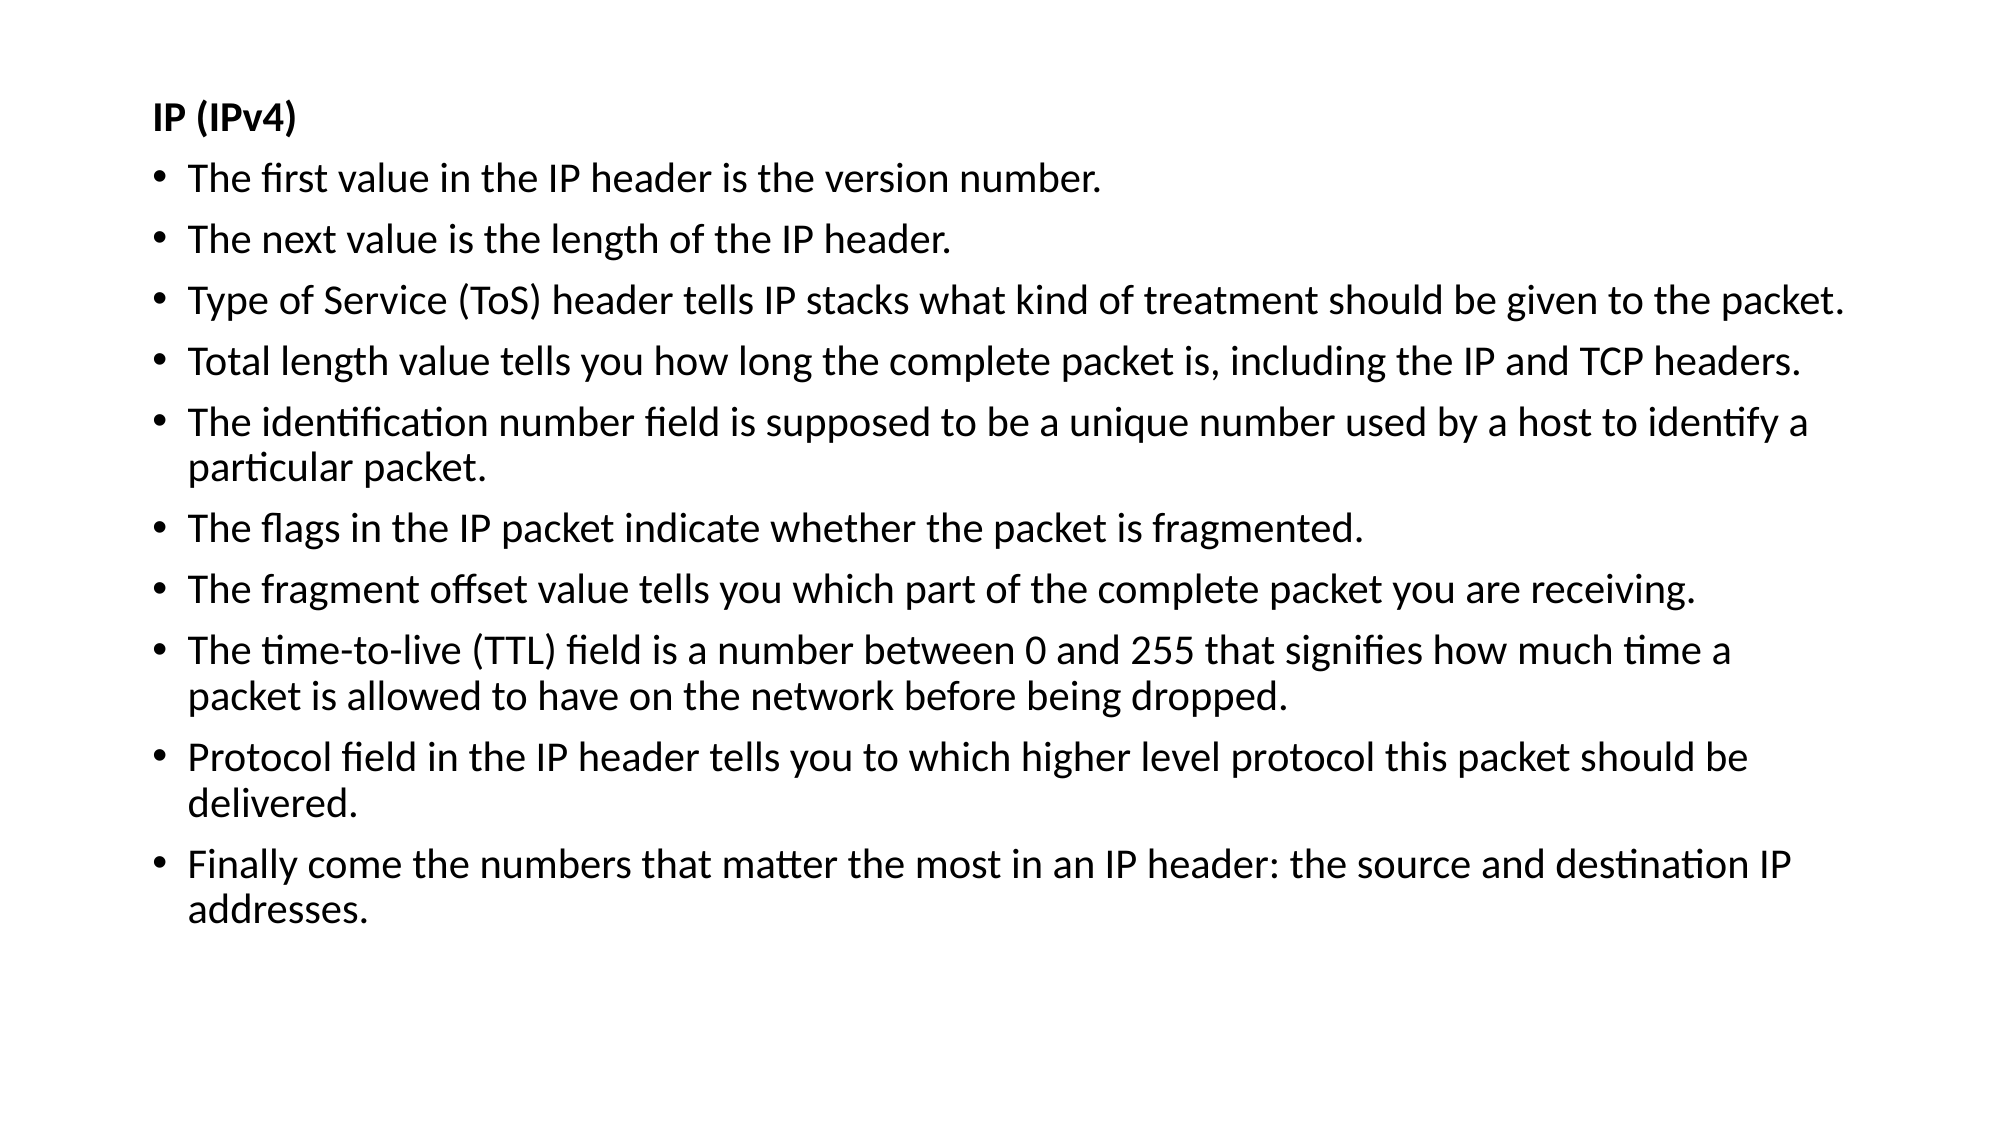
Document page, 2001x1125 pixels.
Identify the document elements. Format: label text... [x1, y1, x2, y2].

list IP (IPv4) The first value in the IP header is the version number. The next value is the length of the IP header. Type of Service (ToS) header tells IP stacks what kind of treatment should be given to the packet. Total length value tells you how long the complete packet is, including the IP and TCP headers. The identification number field is supposed to be a unique number used by a host to identify a particular packet. The flags in the IP packet indicate whether the packet is fragmented. The fragment offset value tells you which part of the complete packet you are receiving. The time-to-live (TTL) field is a number between 0 and 255 that signifies how much time a packet is allowed to have on the network before being dropped. Protocol field in the IP header tells you to which higher level protocol this packet should be delivered. Finally come the numbers that matter the most in an IP header: the source and destination IP addresses. [137, 87, 1863, 1014]
